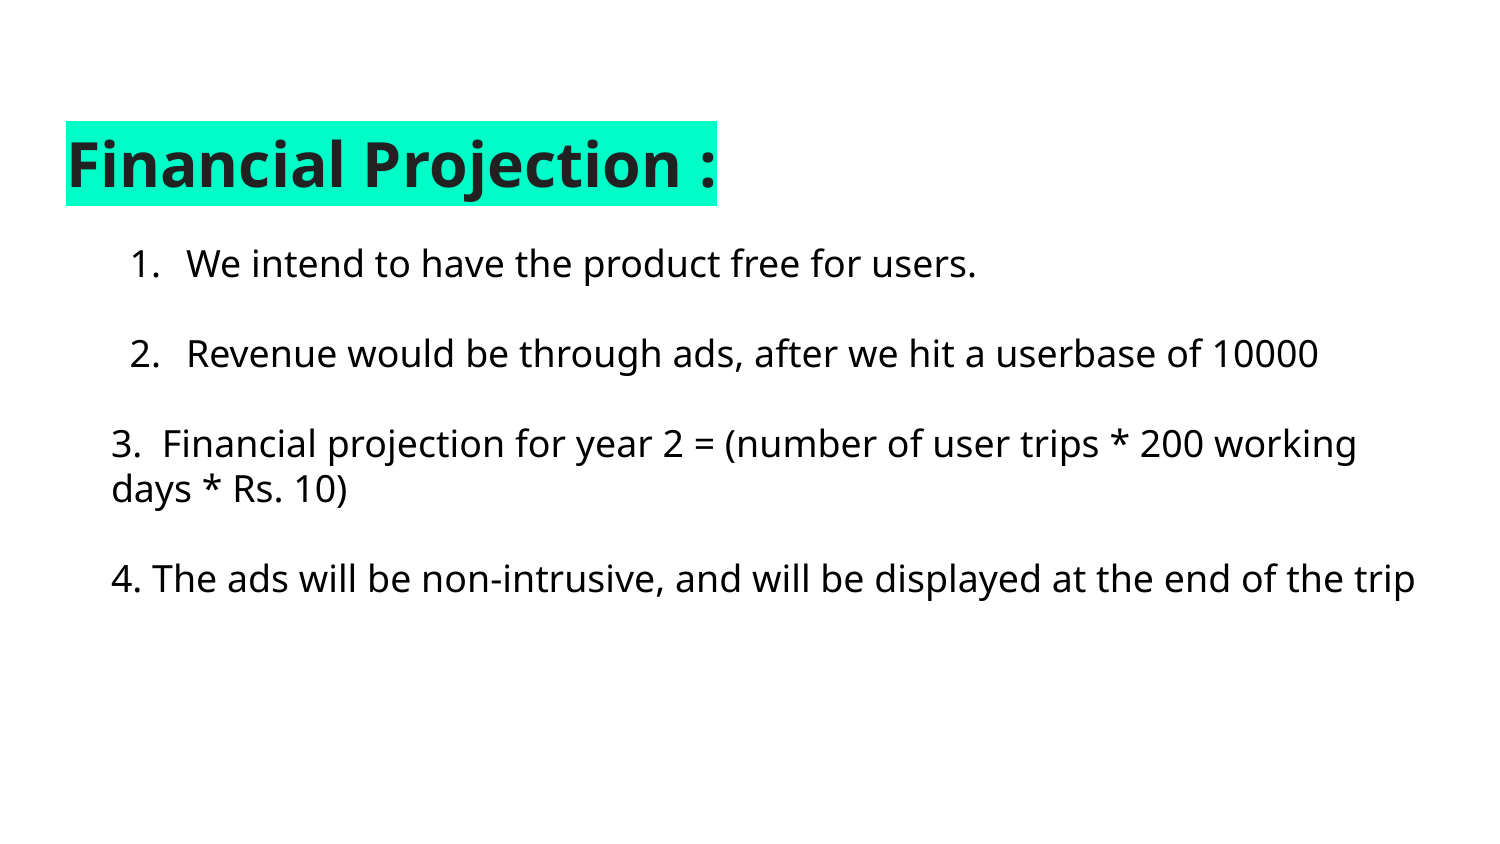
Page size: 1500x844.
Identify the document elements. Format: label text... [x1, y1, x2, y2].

text_box We intend to have the product free for users. Revenue would be through ads, after we hit a userbase of 10000 3. Financial projection for year 2 = (number of user trips * 200 working days * Rs. 10) 4. The ads will be non-intrusive, and will be displayed at the end of the trip [95, 224, 1456, 789]
title Financial Projection : [51, 91, 733, 216]
